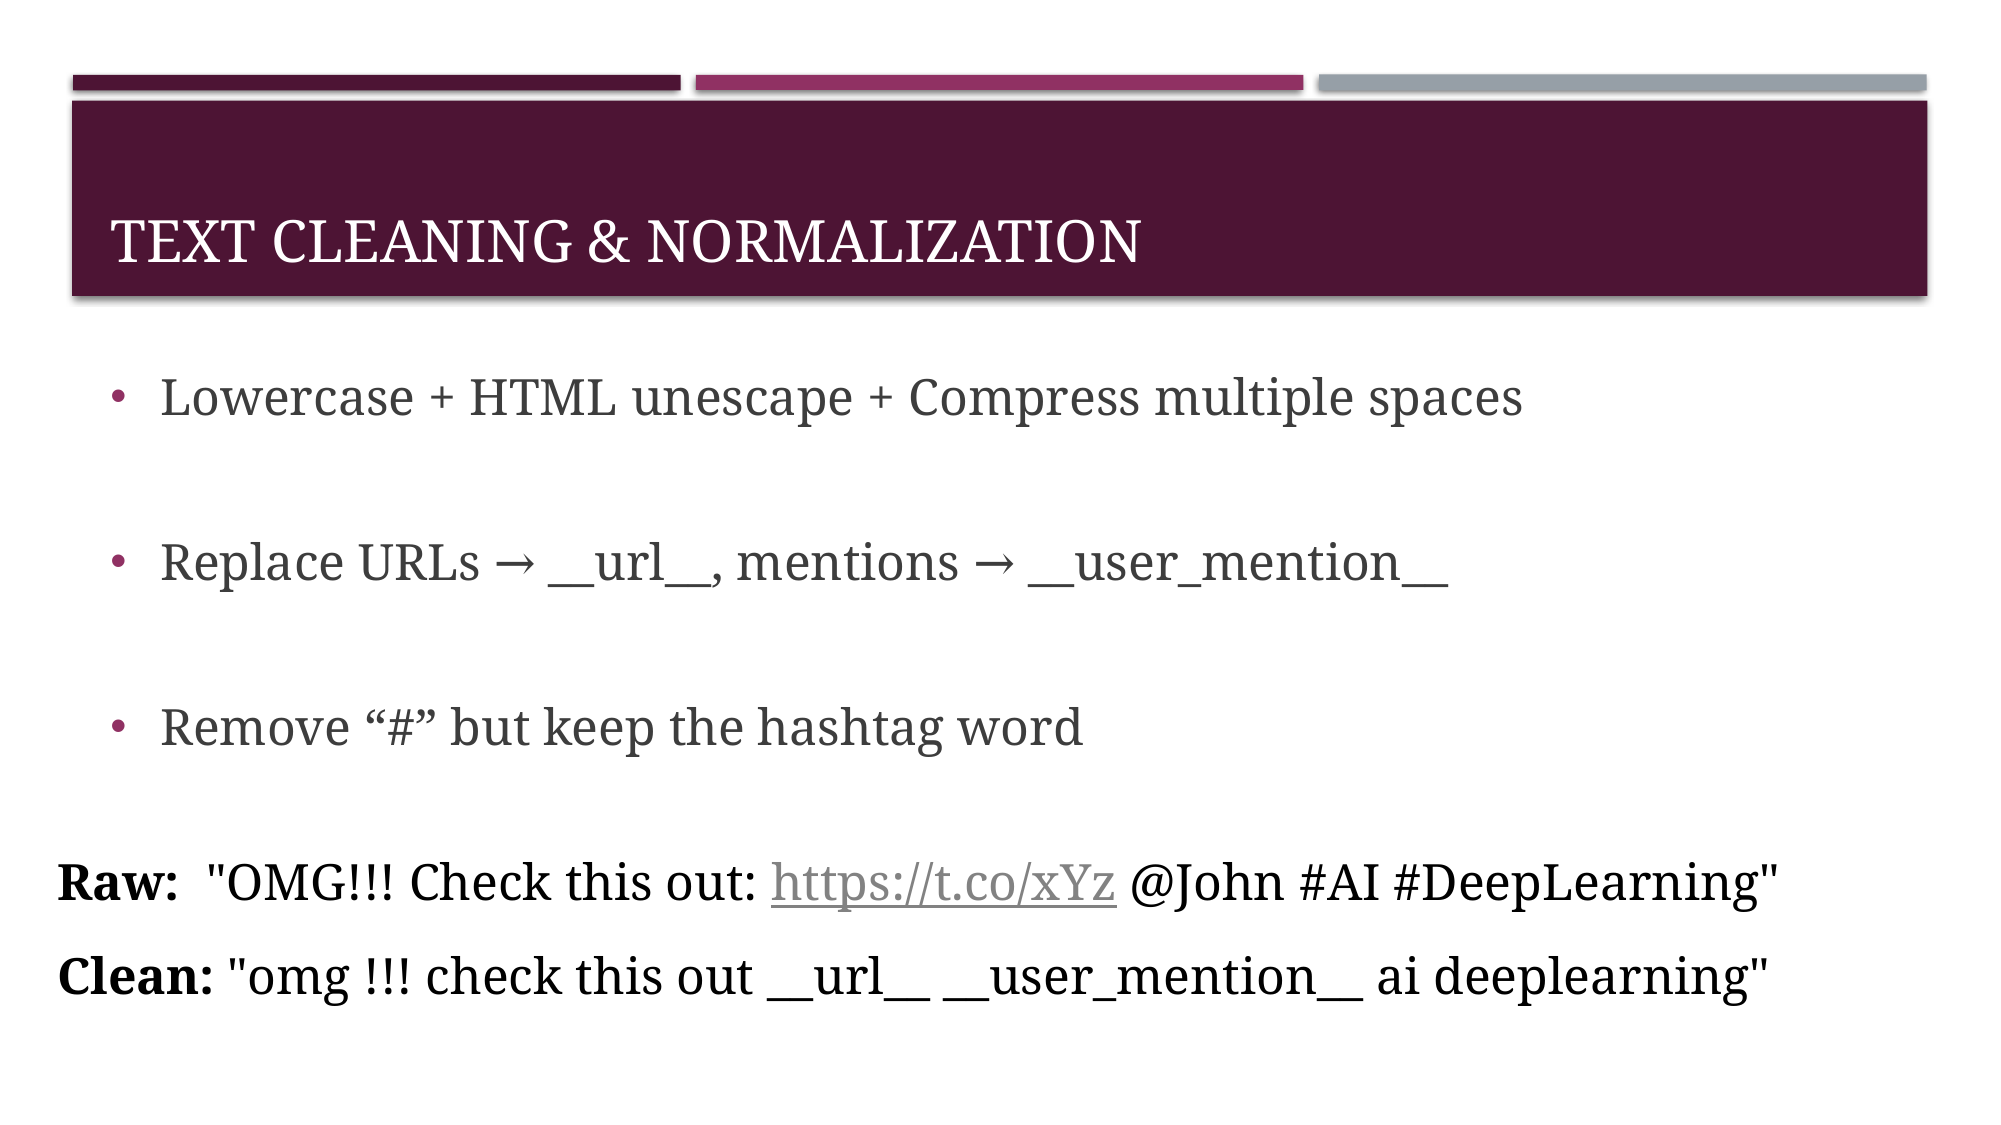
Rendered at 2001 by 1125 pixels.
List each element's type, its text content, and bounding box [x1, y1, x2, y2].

list Lowercase + HTML unescape + Compress multiple spaces Replace URLs → __url__, mentions → __user_mention__ Remove “#” but keep the hashtag word [95, 357, 1905, 843]
title Text Cleaning & Normalization [95, 115, 1905, 282]
text_box Raw: "OMG!!! Check this out: https://t.co/xYz @John #AI #DeepLearning" Clean: "omg !!! check this out __url__ __user_mention__ ai deeplearning" [42, 843, 1958, 1012]
